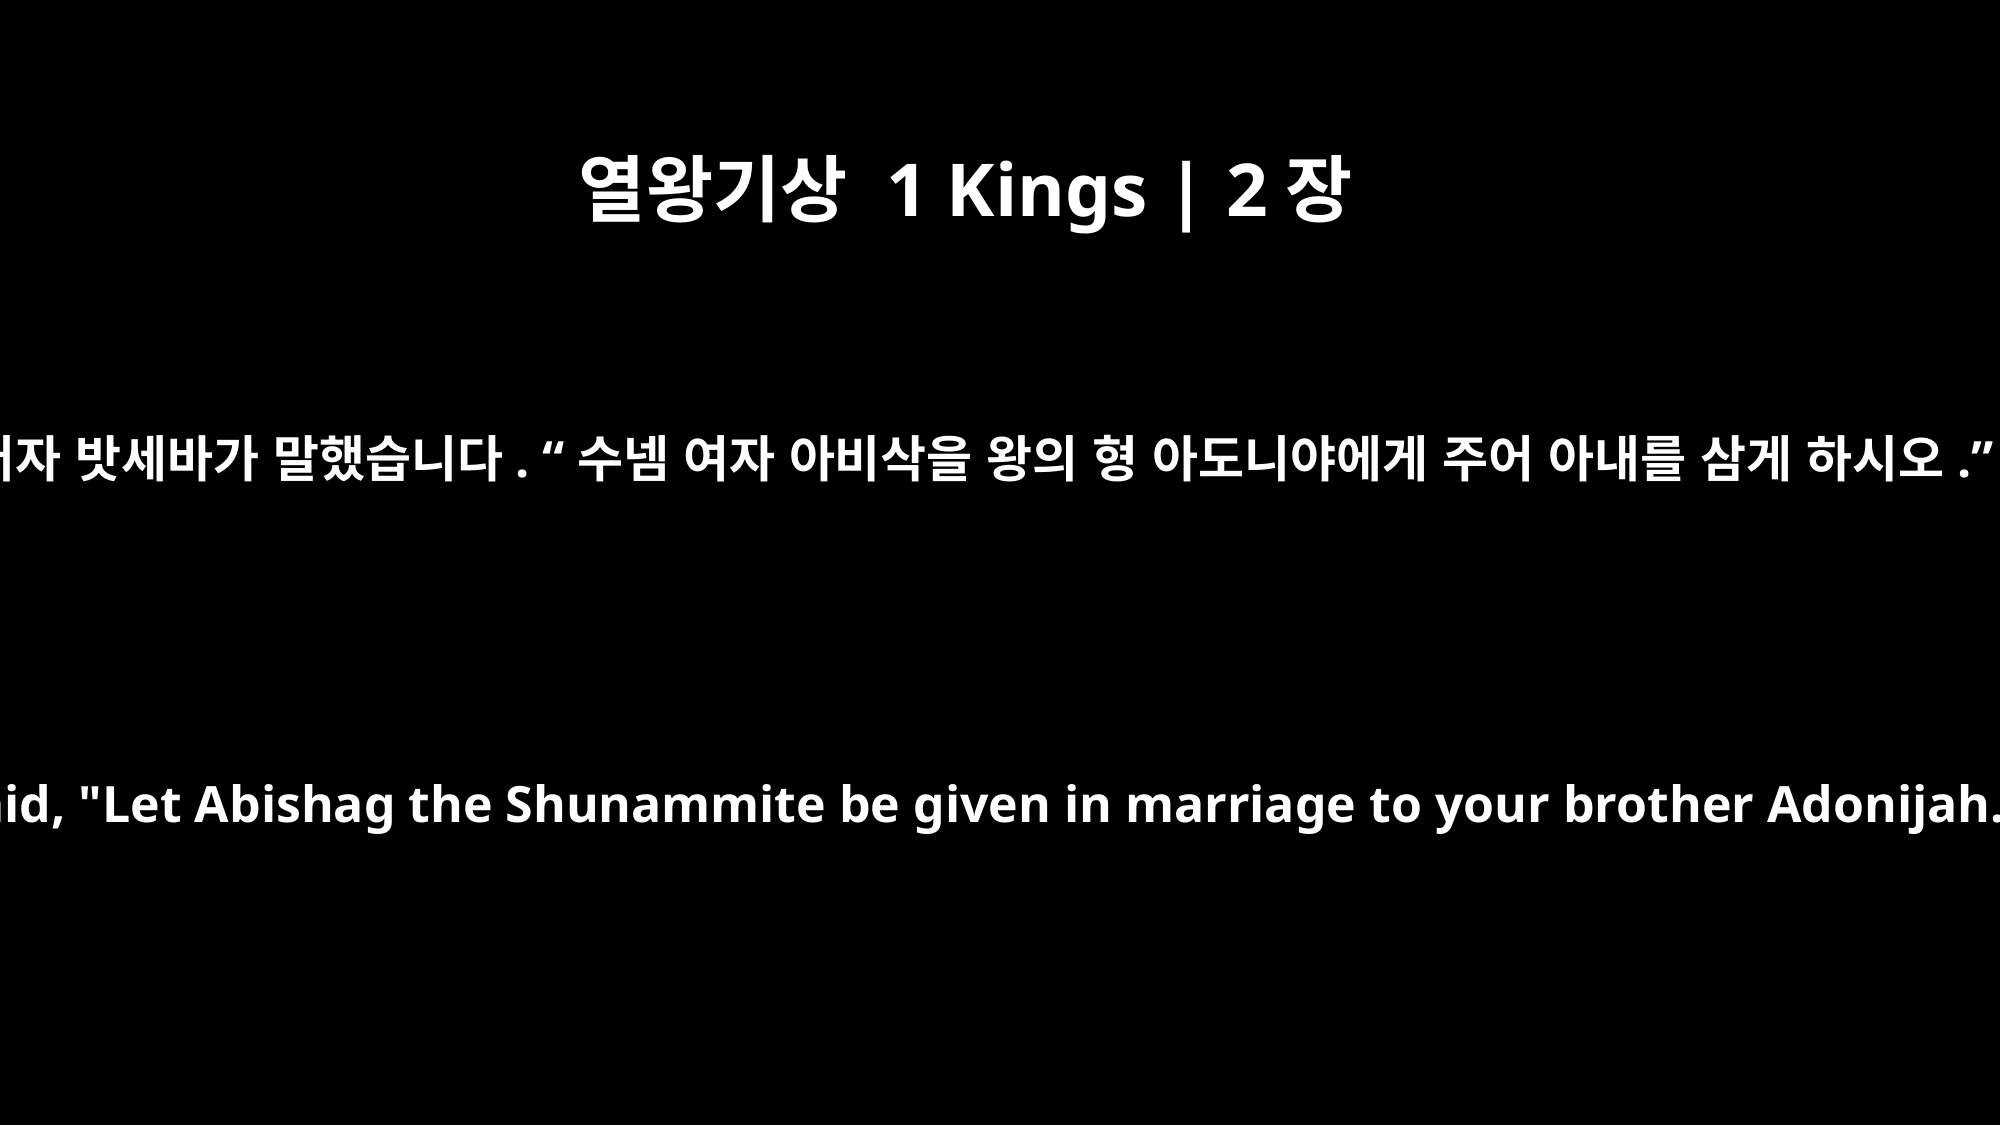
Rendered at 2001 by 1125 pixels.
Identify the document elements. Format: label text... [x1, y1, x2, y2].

text_box 열왕기상 1 Kings | 2장 [564, 136, 1368, 239]
text_box So she said, "Let Abishag the Shunammite be given in marriage to your brother Adonijah." [0, 764, 2000, 840]
text_box 21 그러자 밧세바가 말했습니다. “수넴 여자 아비삭을 왕의 형 아도니야에게 주어 아내를 삼게 하시오.” [0, 359, 2000, 495]
